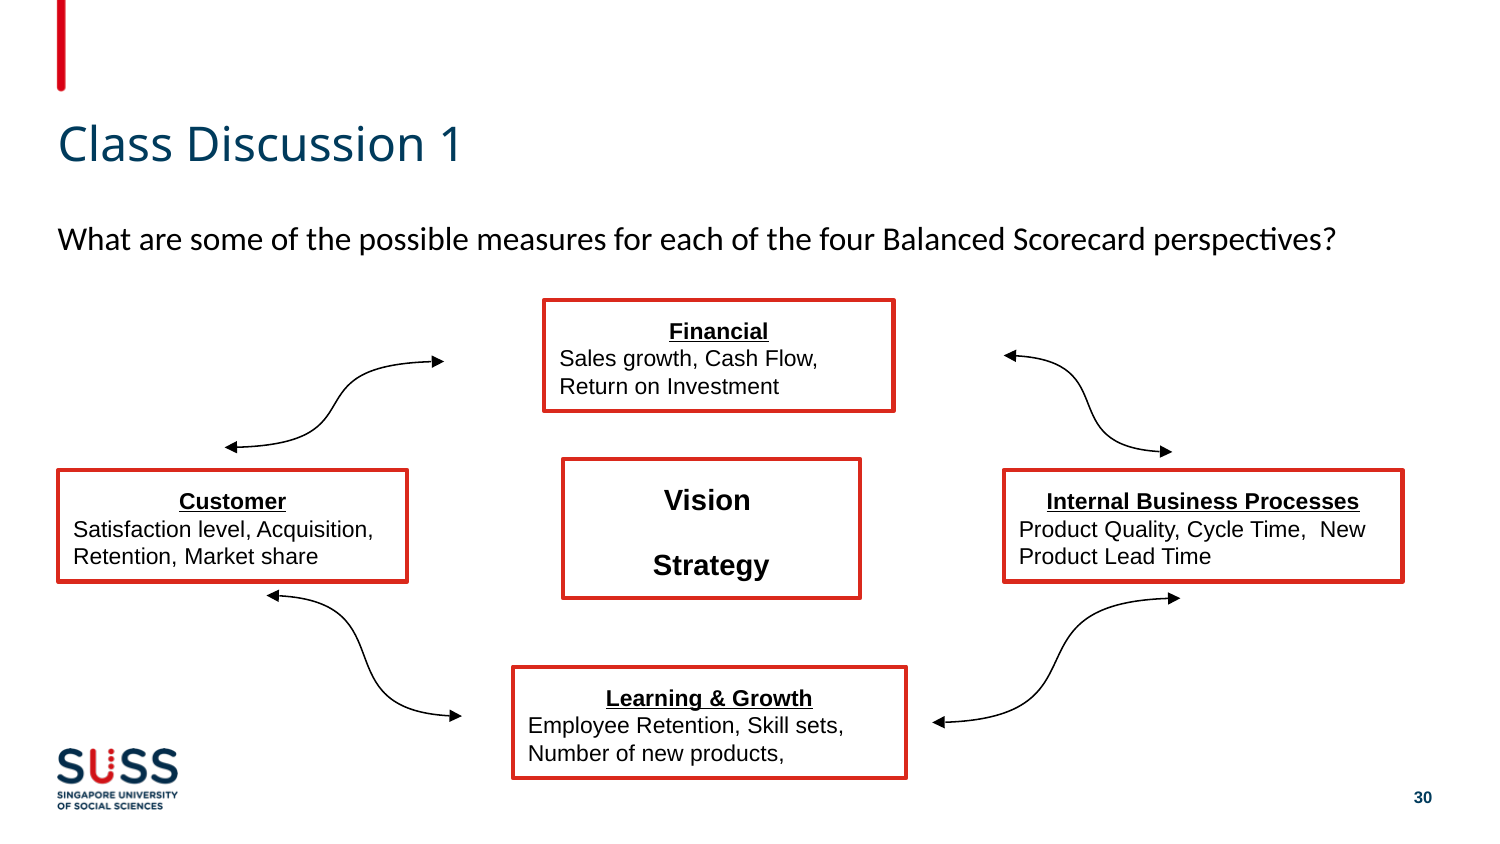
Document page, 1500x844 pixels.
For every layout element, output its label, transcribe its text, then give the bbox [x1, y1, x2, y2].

picture [56, 0, 70, 74]
list What are some of the possible measures for each of the four Balanced Scorecard perspectives? [42, 209, 1448, 259]
title Class Discussion 1 [42, 74, 1448, 209]
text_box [57, 299, 1403, 779]
picture [57, 779, 178, 810]
